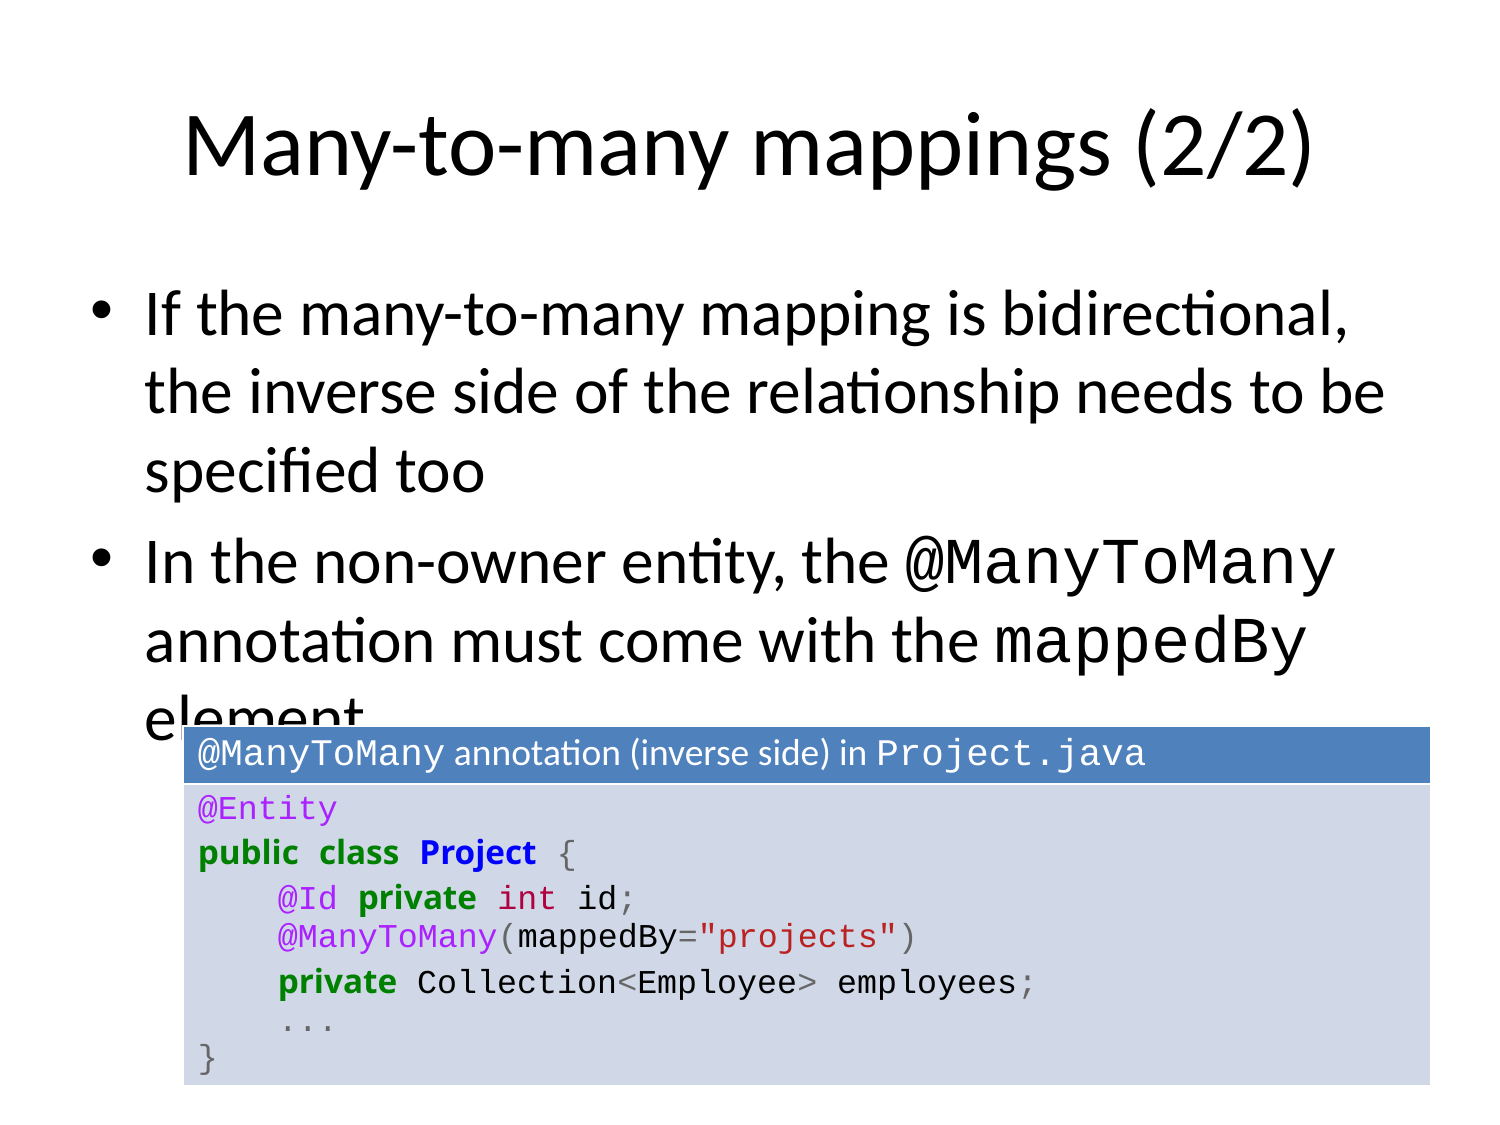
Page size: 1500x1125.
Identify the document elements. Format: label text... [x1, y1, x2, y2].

table_cell @Entity public class Project { @Id private int id; @ManyToMany(mappedBy="projects") private Collection<Employee> employees; ... } [184, 785, 1430, 1085]
list If the many-to-many mapping is bidirectional, the inverse side of the relationship needs to be specified too In the non-owner entity, the @ManyToMany annotation must come with the mappedBy element [75, 262, 1425, 763]
title Many-to-many mappings (2/2) [75, 45, 1425, 233]
slide_number 36 [1074, 1042, 1425, 1103]
table_header @ManyToMany annotation (inverse side) in Project.java [184, 727, 1430, 783]
